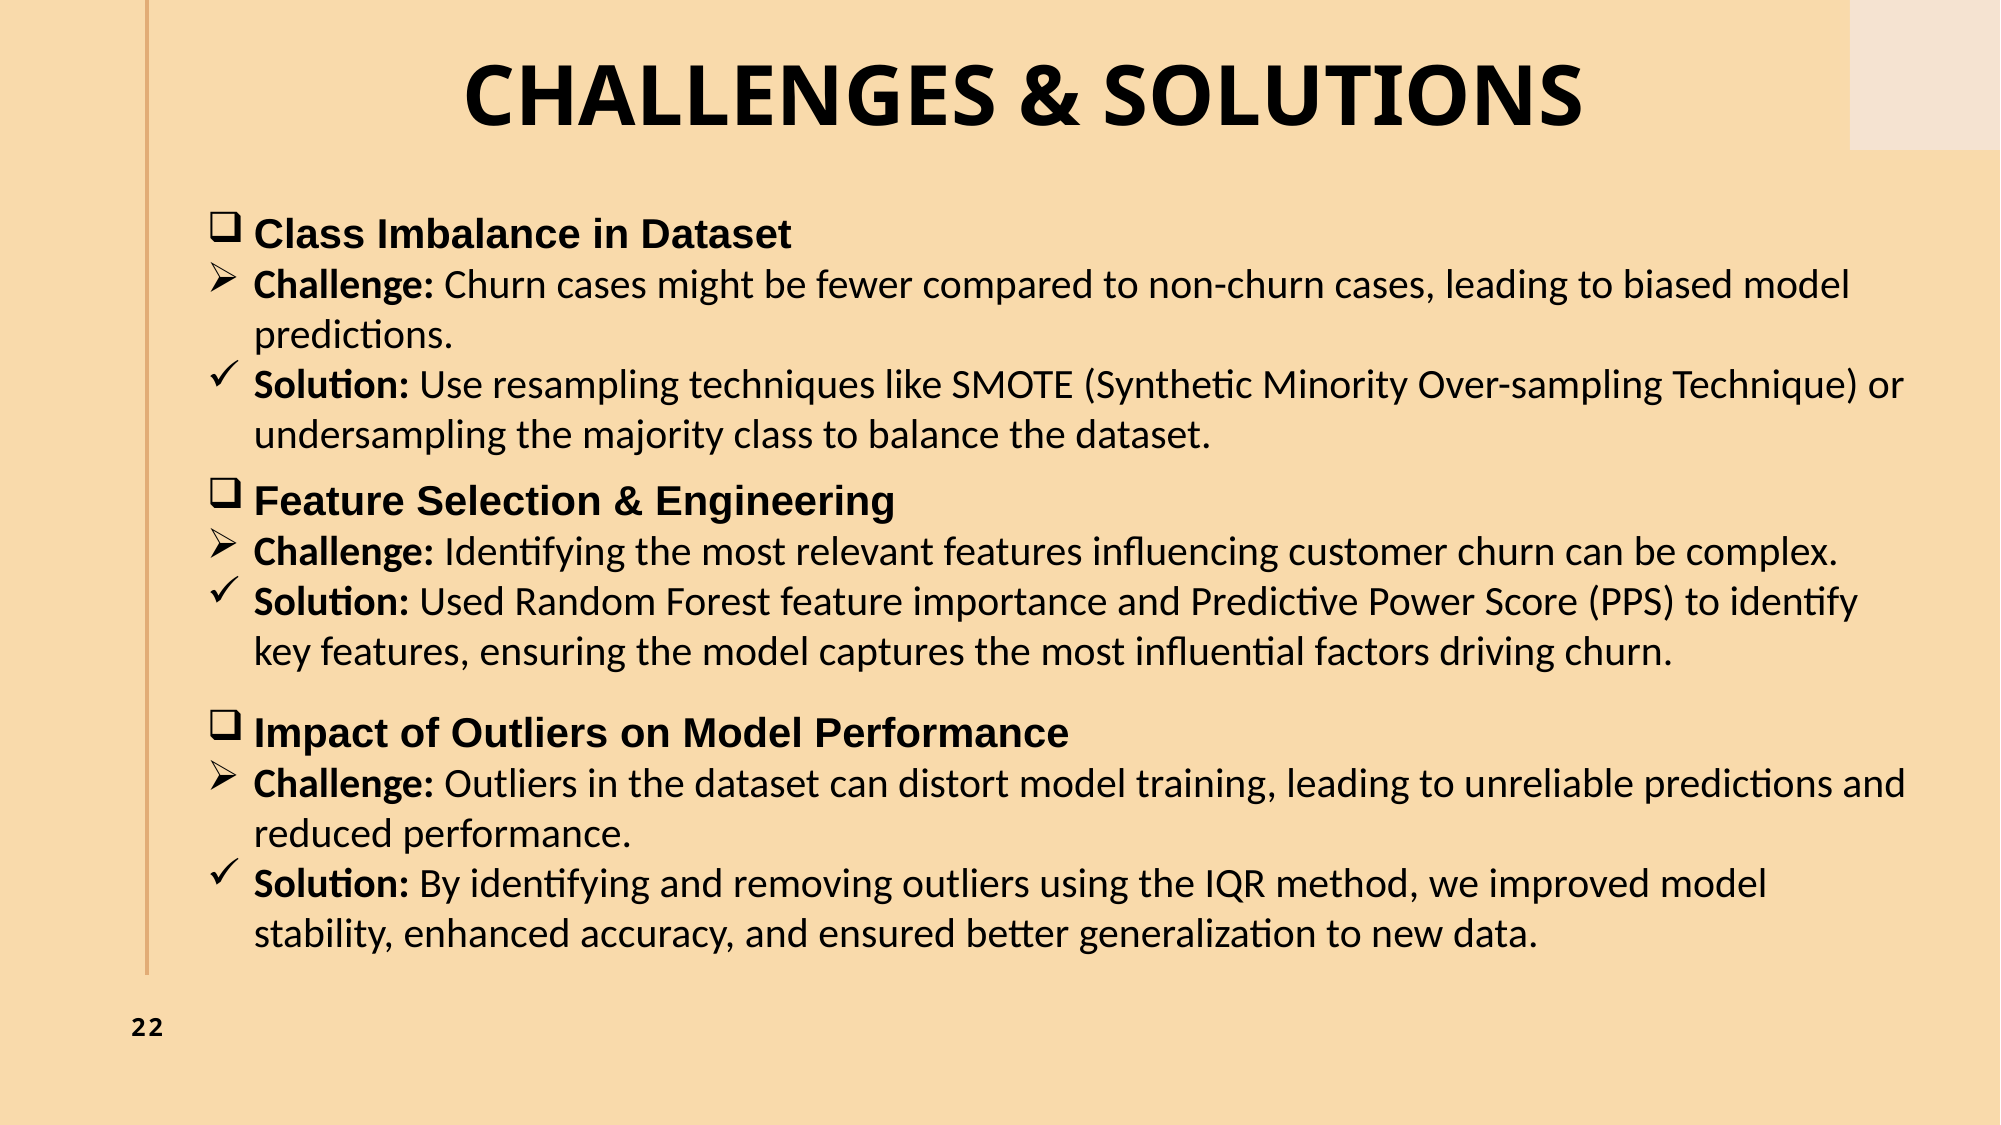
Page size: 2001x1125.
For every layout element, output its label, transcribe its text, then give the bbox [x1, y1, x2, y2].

text_box Feature Selection & Engineering Challenge: Identifying the most relevant features influencing customer churn can be complex. Solution: Used Random Forest feature importance and Predictive Power Score (PPS) to identify key features, ensuring the model captures the most influential factors driving churn. [192, 466, 1933, 682]
text_box Impact of Outliers on Model Performance Challenge: Outliers in the dataset can distort model training, leading to unreliable predictions and reduced performance. Solution: By identifying and removing outliers using the IQR method, we improved model stability, enhanced accuracy, and ensured better generalization to new data. [192, 698, 1933, 963]
title CHALLENGES & SOLUTIONS [226, 97, 1836, 199]
text_box Class Imbalance in Dataset Challenge: Churn cases might be fewer compared to non-churn cases, leading to biased model predictions. Solution: Use resampling techniques like SMOTE (Synthetic Minority Over-sampling Technique) or undersampling the majority class to balance the dataset. [192, 199, 1933, 465]
slide_number 22 [67, 975, 227, 1082]
